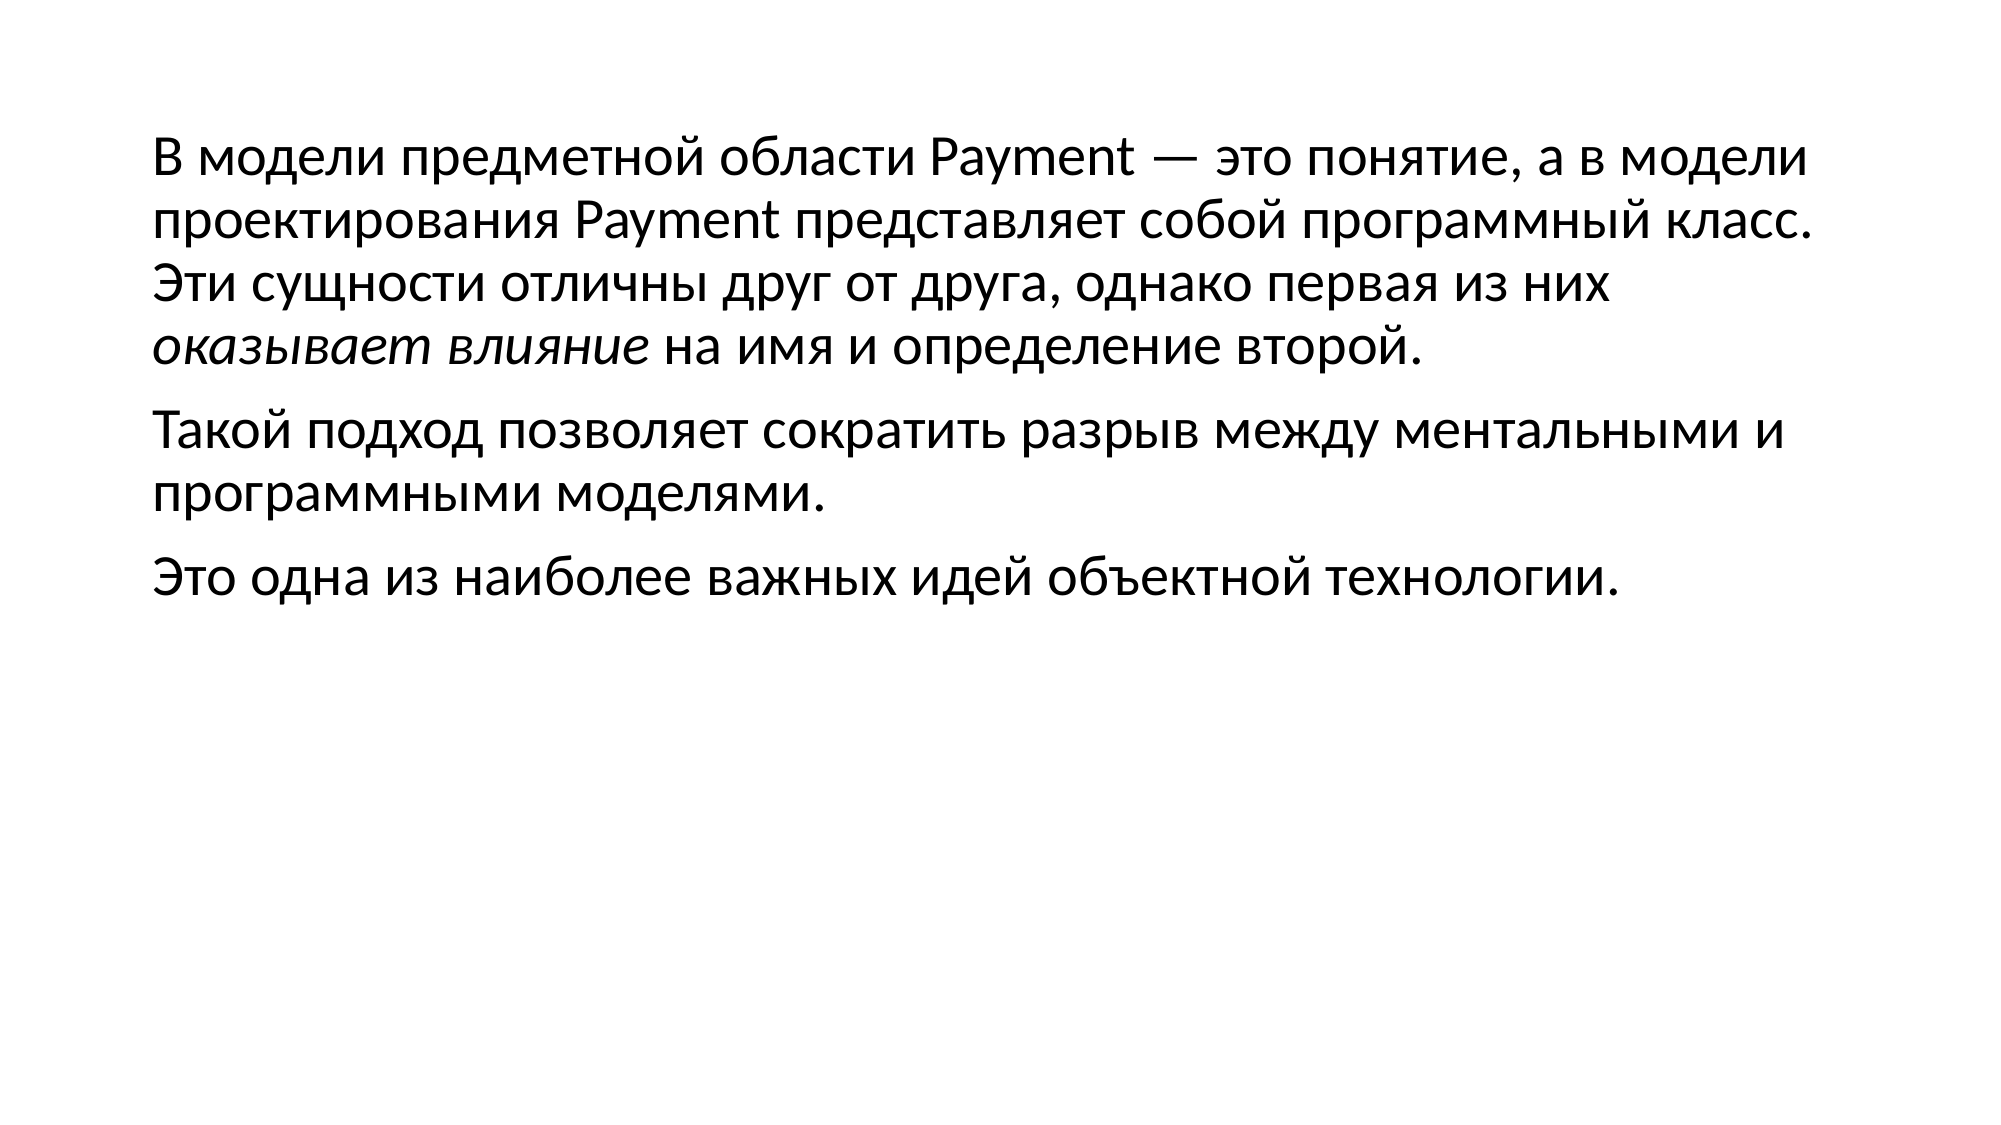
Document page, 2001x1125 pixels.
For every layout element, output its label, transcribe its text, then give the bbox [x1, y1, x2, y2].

list В модели предметной области Payment — это понятие, а в модели проектирования Payment представляет собой программный класс. Эти сущности отличны друг от друга, однако первая из них оказывает влияние на имя и определение второй. Такой подход позволяет сократить разрыв между ментальными и программными моделями. Это одна из наиболее важных идей объектной технологии. [137, 117, 1863, 1014]
